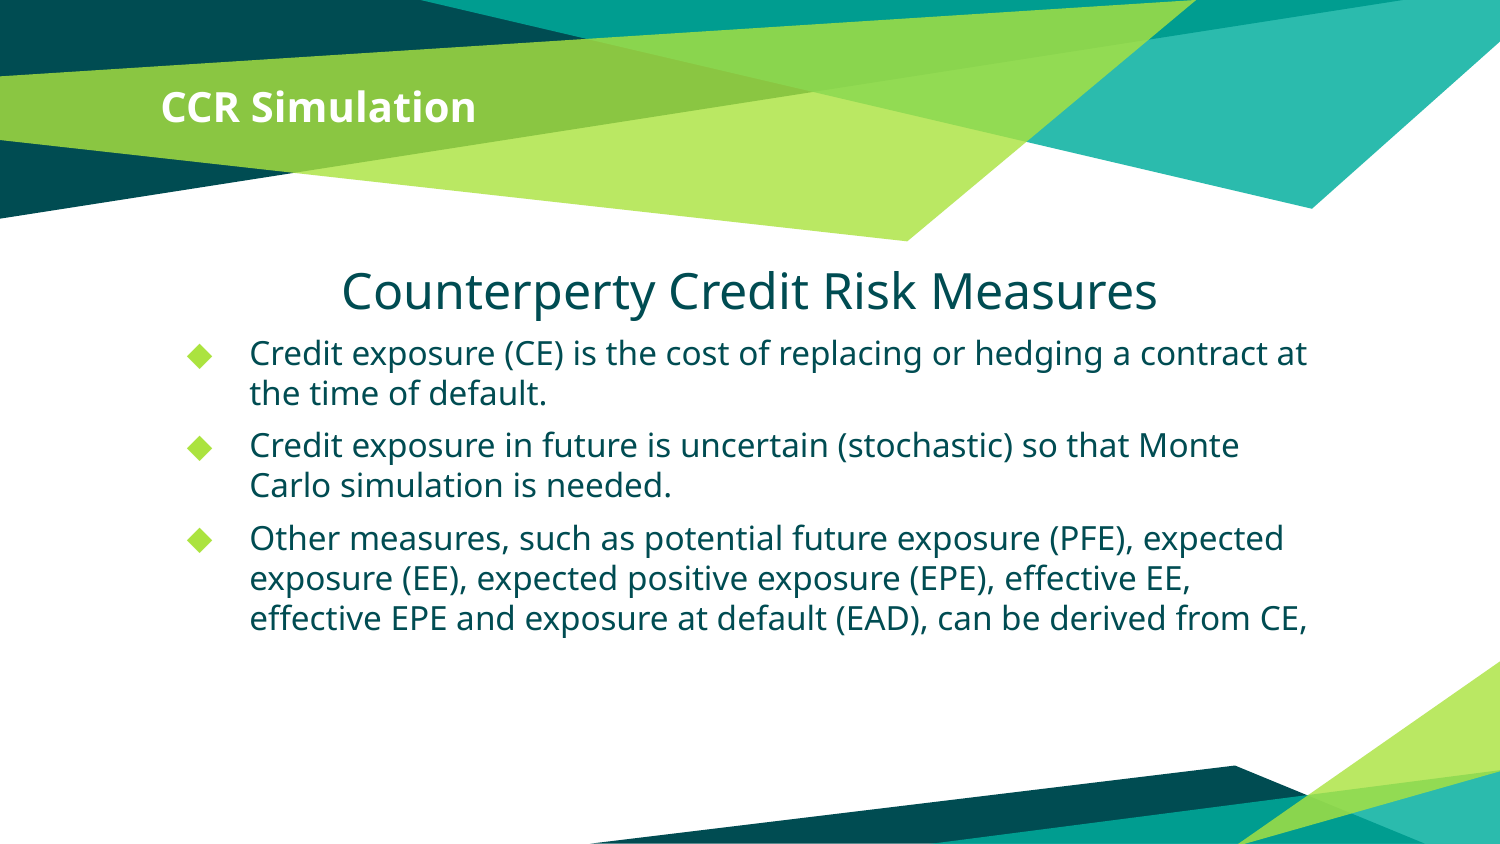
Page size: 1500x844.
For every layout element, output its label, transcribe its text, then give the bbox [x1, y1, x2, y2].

list Counterperty Credit Risk Measures Credit exposure (CE) is the cost of replacing or hedging a contract at the time of default. Credit exposure in future is uncertain (stochastic) so that Monte Carlo simulation is needed. Other measures, such as potential future exposure (PFE), expected exposure (EE), expected positive exposure (EPE), effective EE, effective EPE and exposure at default (EAD), can be derived from CE, [159, 244, 1329, 800]
title CCR Simulation [145, 65, 1355, 162]
